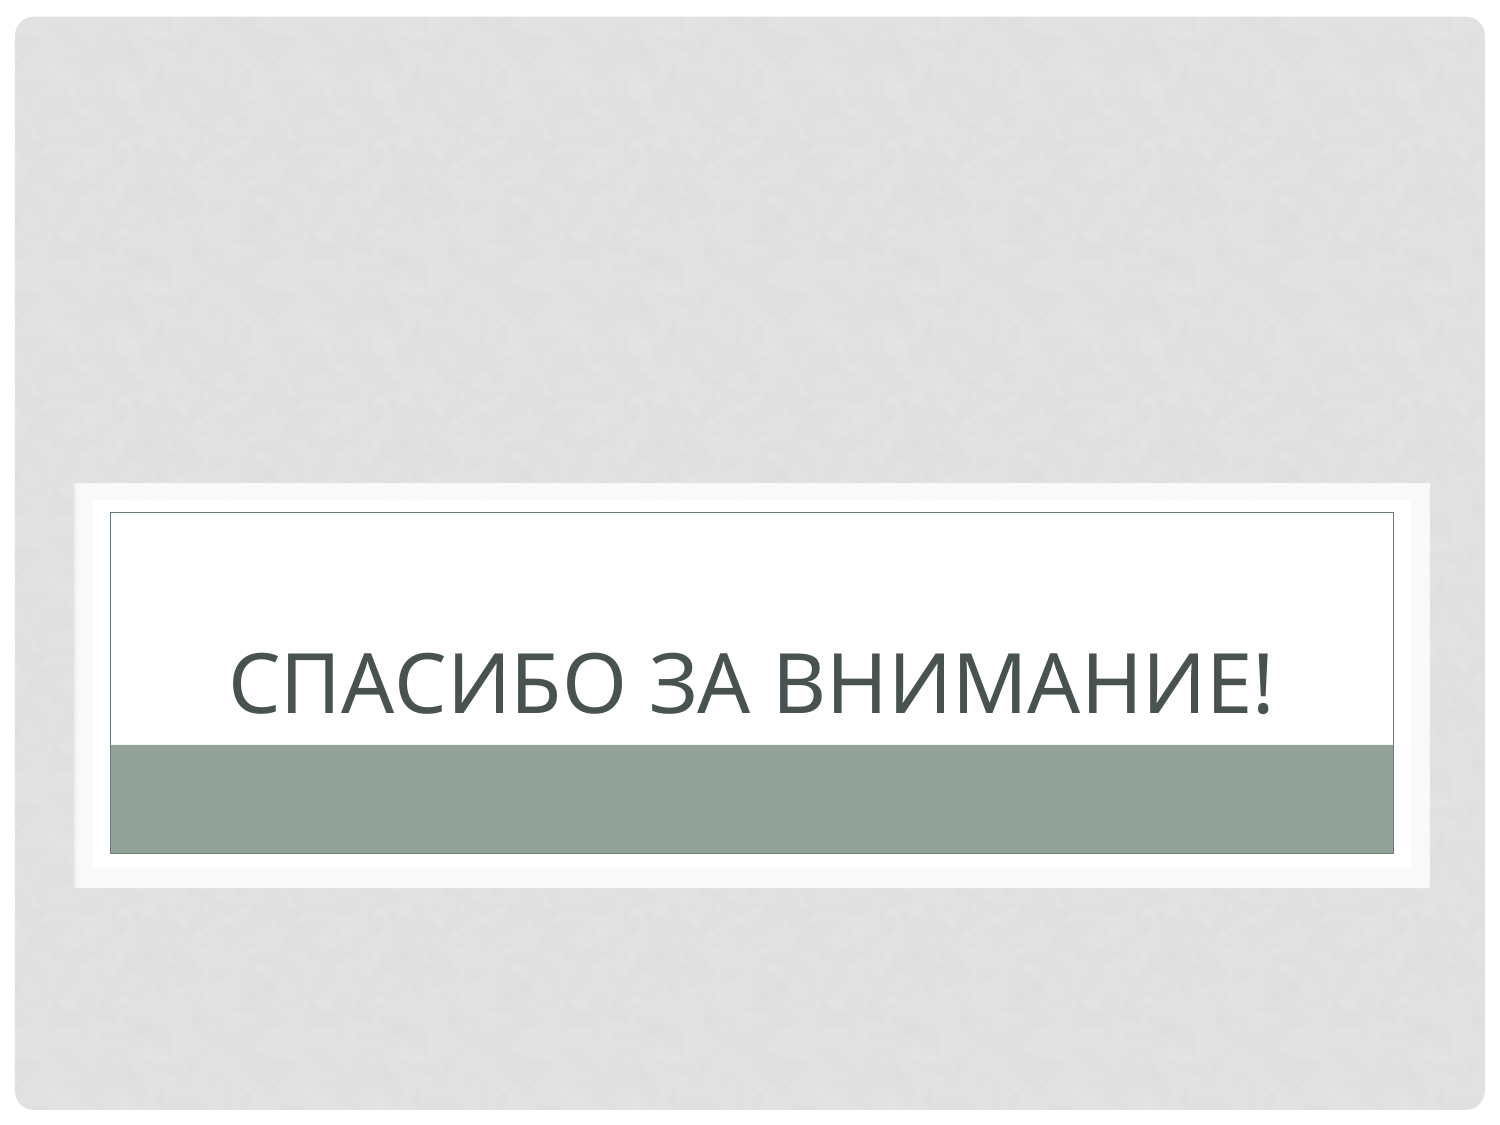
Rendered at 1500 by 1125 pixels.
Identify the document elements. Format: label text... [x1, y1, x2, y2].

title Спасибо за внимание! [120, 525, 1384, 738]
